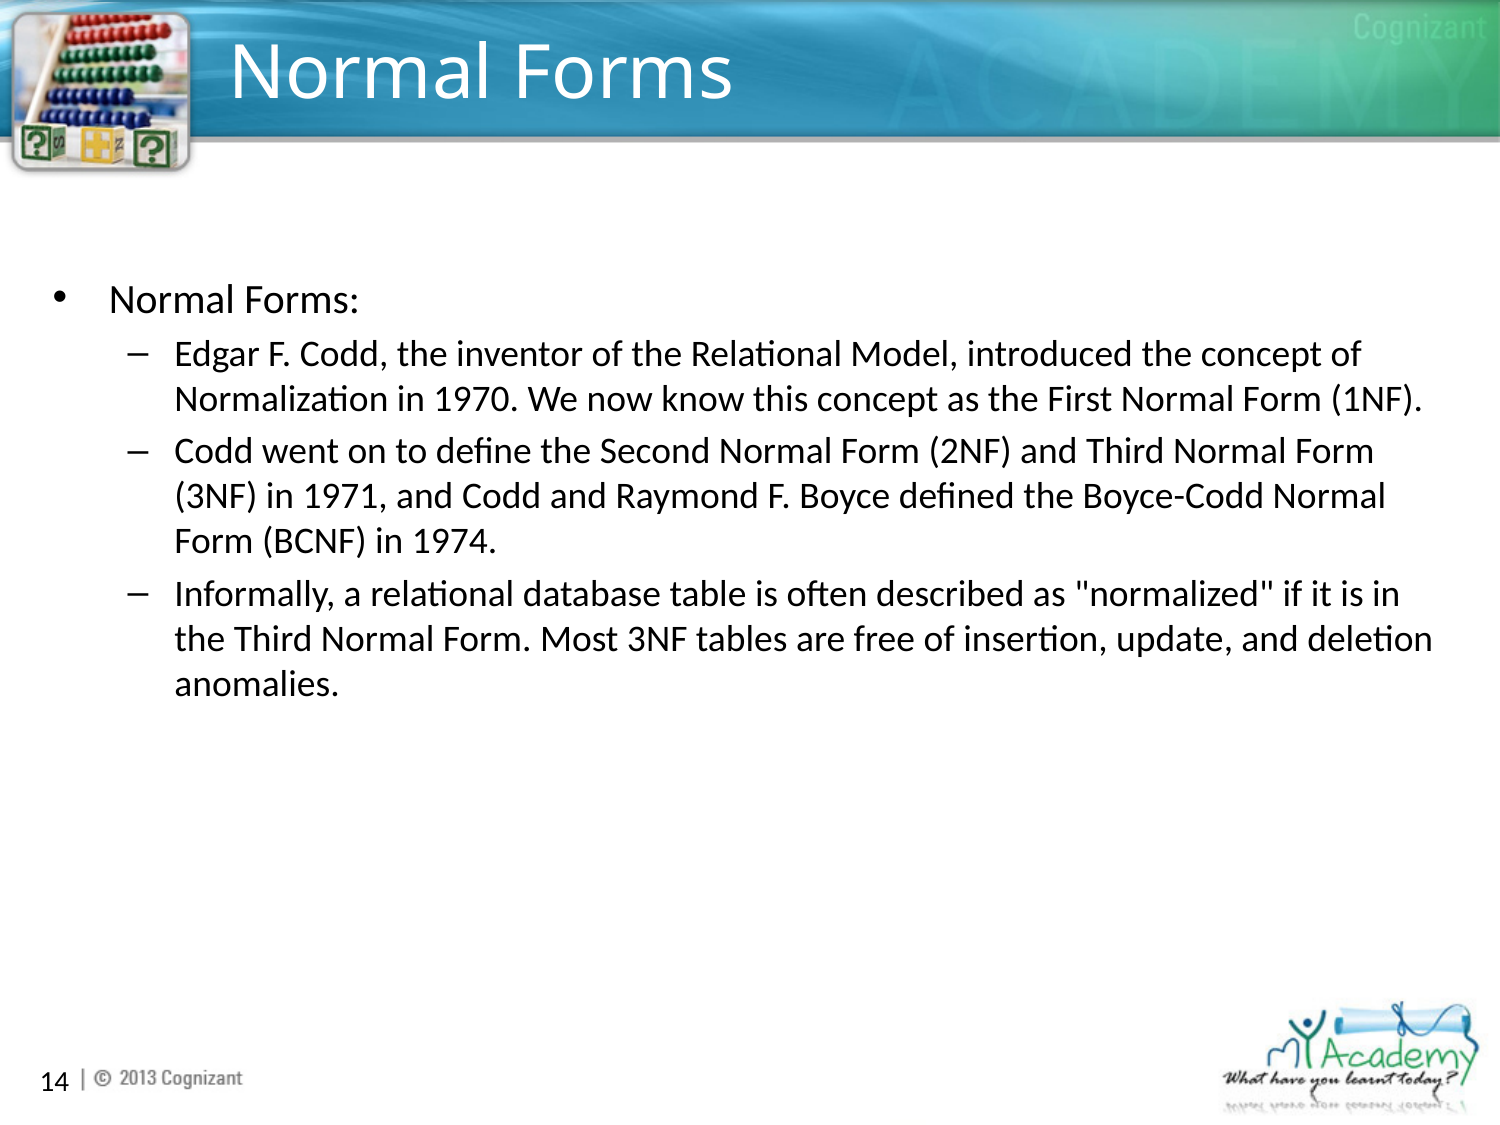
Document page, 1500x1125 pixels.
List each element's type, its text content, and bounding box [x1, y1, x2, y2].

text_box 14 [24, 1054, 100, 1100]
list Normal Forms: Edgar F. Codd, the inventor of the Relational Model, introduced the concept of Normalization in 1970. We now know this concept as the First Normal Form (1NF). Codd went on to define the Second Normal Form (2NF) and Third Normal Form (3NF) in 1971, and Codd and Raymond F. Boyce defined the Boyce-Codd Normal Form (BCNF) in 1974. Informally, a relational database table is often described as "normalized" if it is in the Third Normal Form. Most 3NF tables are free of insertion, update, and deletion anomalies. [37, 263, 1463, 1076]
title Normal Forms [213, 0, 1500, 138]
picture [0, 0, 1500, 1125]
